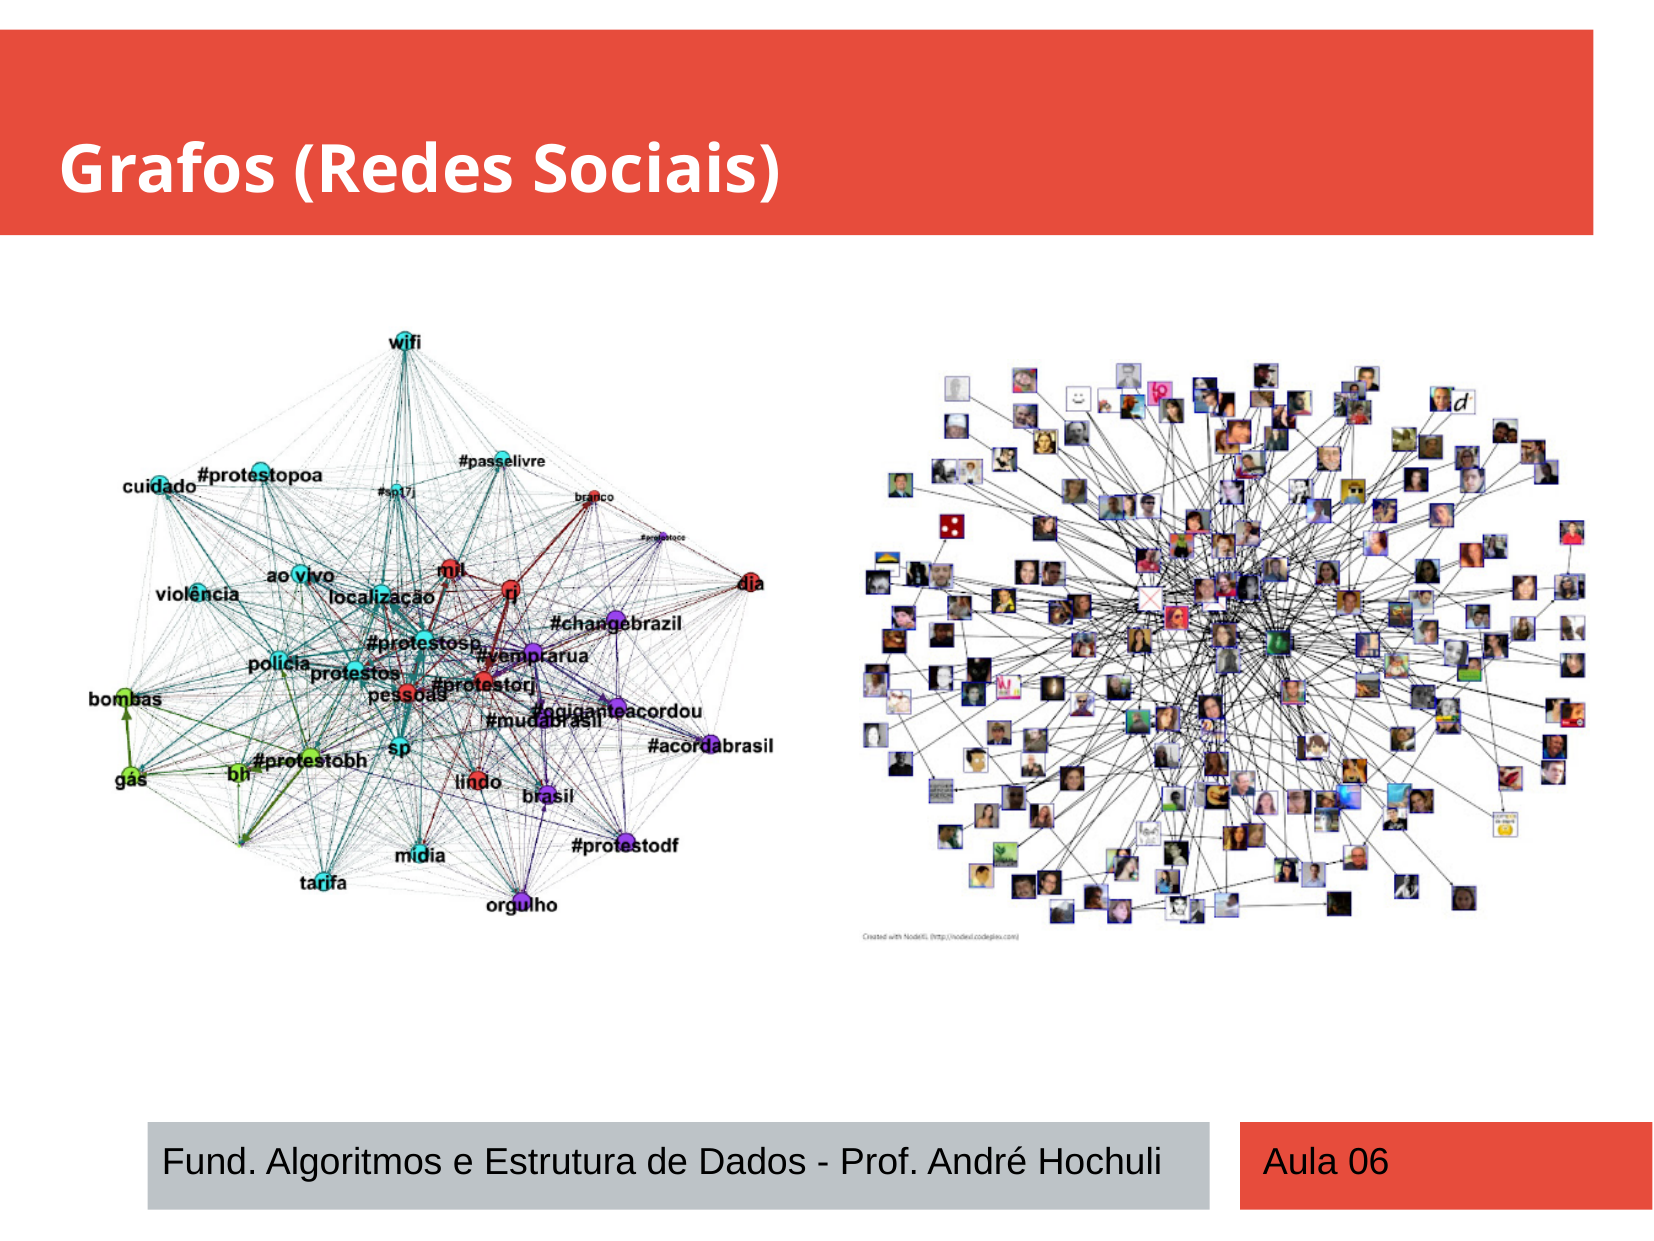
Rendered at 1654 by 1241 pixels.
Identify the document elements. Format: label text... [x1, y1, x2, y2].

picture [44, 313, 810, 917]
text_box Grafos (Redes Sociais) [59, 59, 1594, 206]
text_box Fund. Algoritmos e Estrutura de Dados - Prof. André Hochuli [147, 1129, 1204, 1189]
picture [859, 359, 1590, 945]
text_box Aula 06 [1248, 1129, 1622, 1189]
